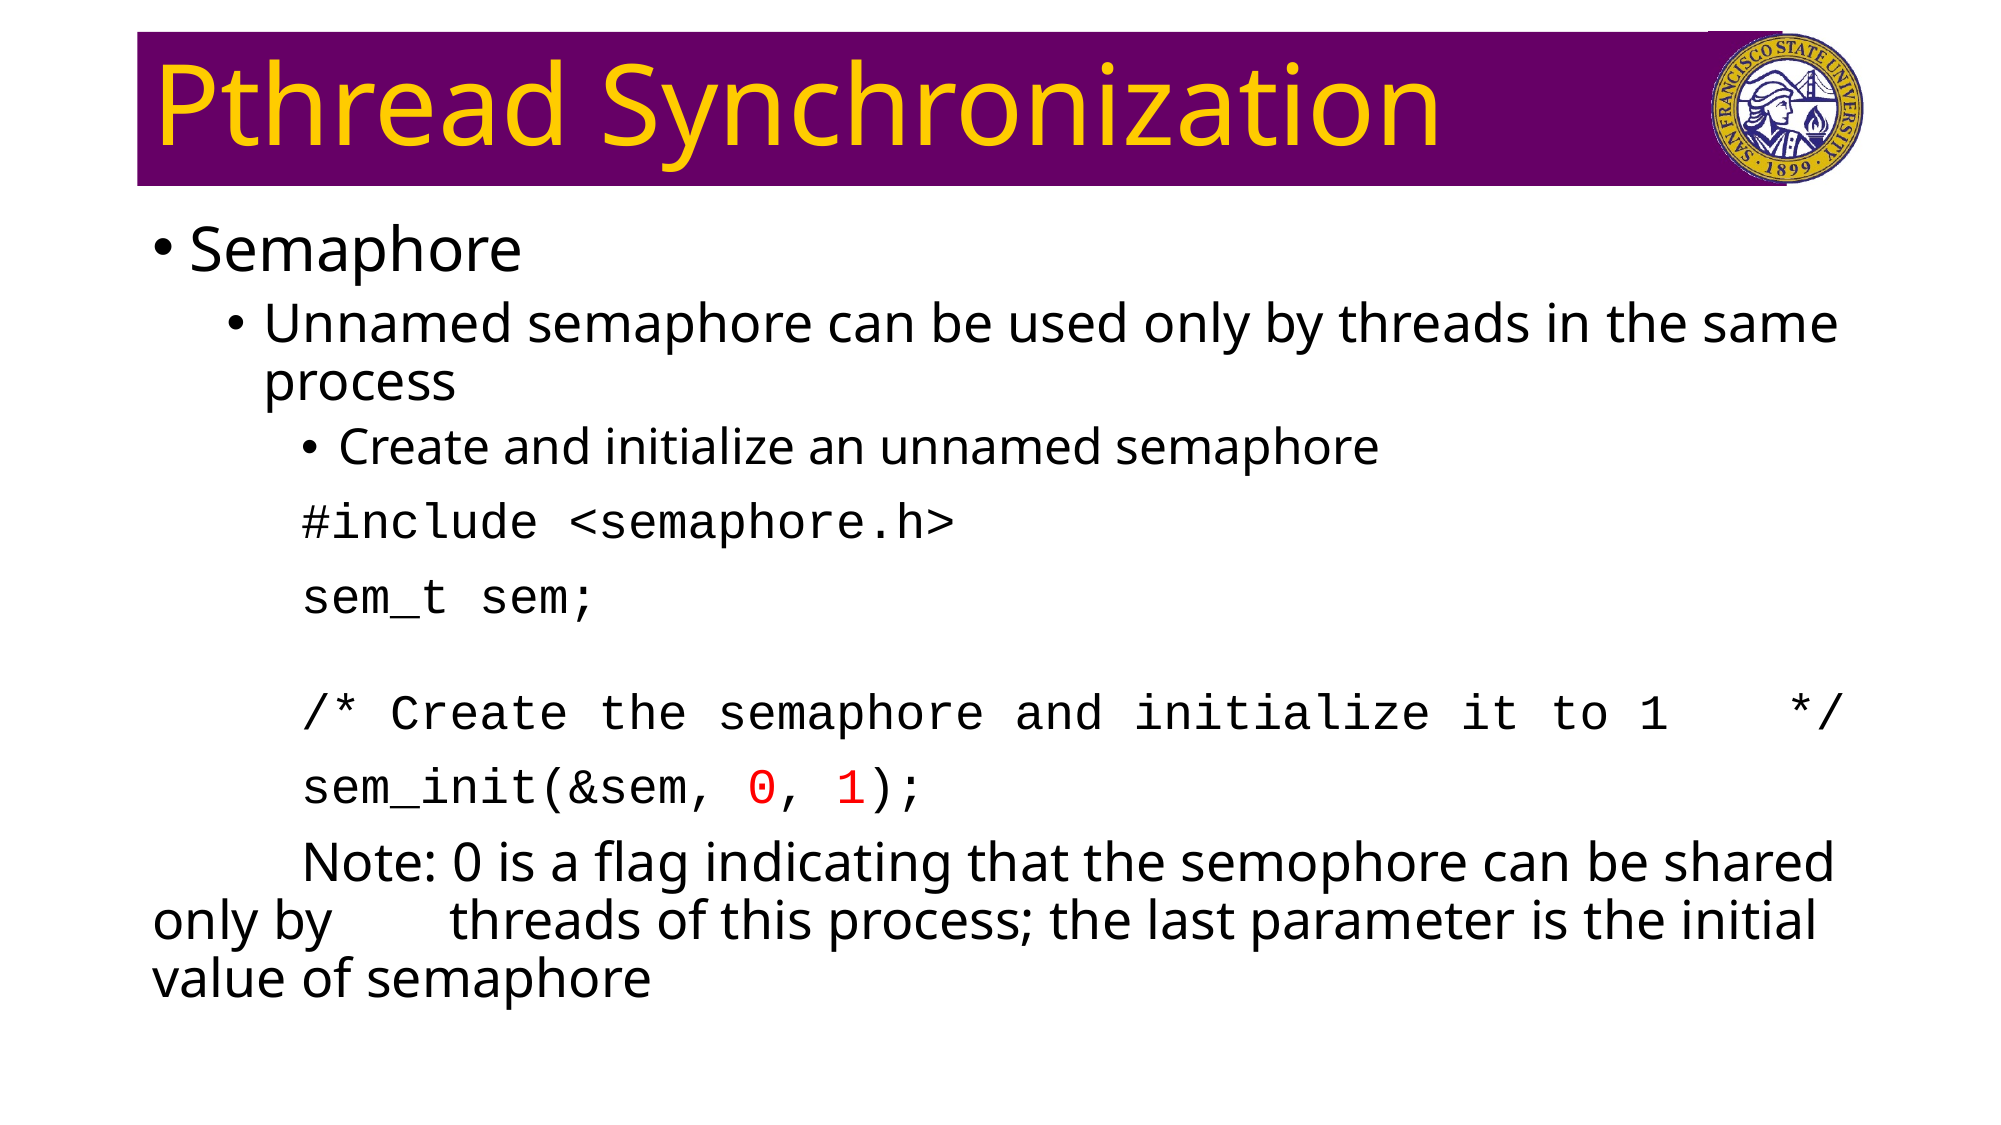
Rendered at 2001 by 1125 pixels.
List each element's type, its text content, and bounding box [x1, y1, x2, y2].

picture [1711, 31, 1865, 186]
title Pthread Synchronization [137, 31, 1711, 186]
list Semaphore Unnamed semaphore can be used only by threads in the same process Create and initialize an unnamed semaphore #include <semaphore.h> sem_t sem; /* Create the semaphore and initialize it to 1 */ sem_init(&sem, 0, 1); Note: 0 is a flag indicating that the semophore can be shared only by threads of this process; the last parameter is the initial value of semaphore [137, 207, 1957, 1074]
